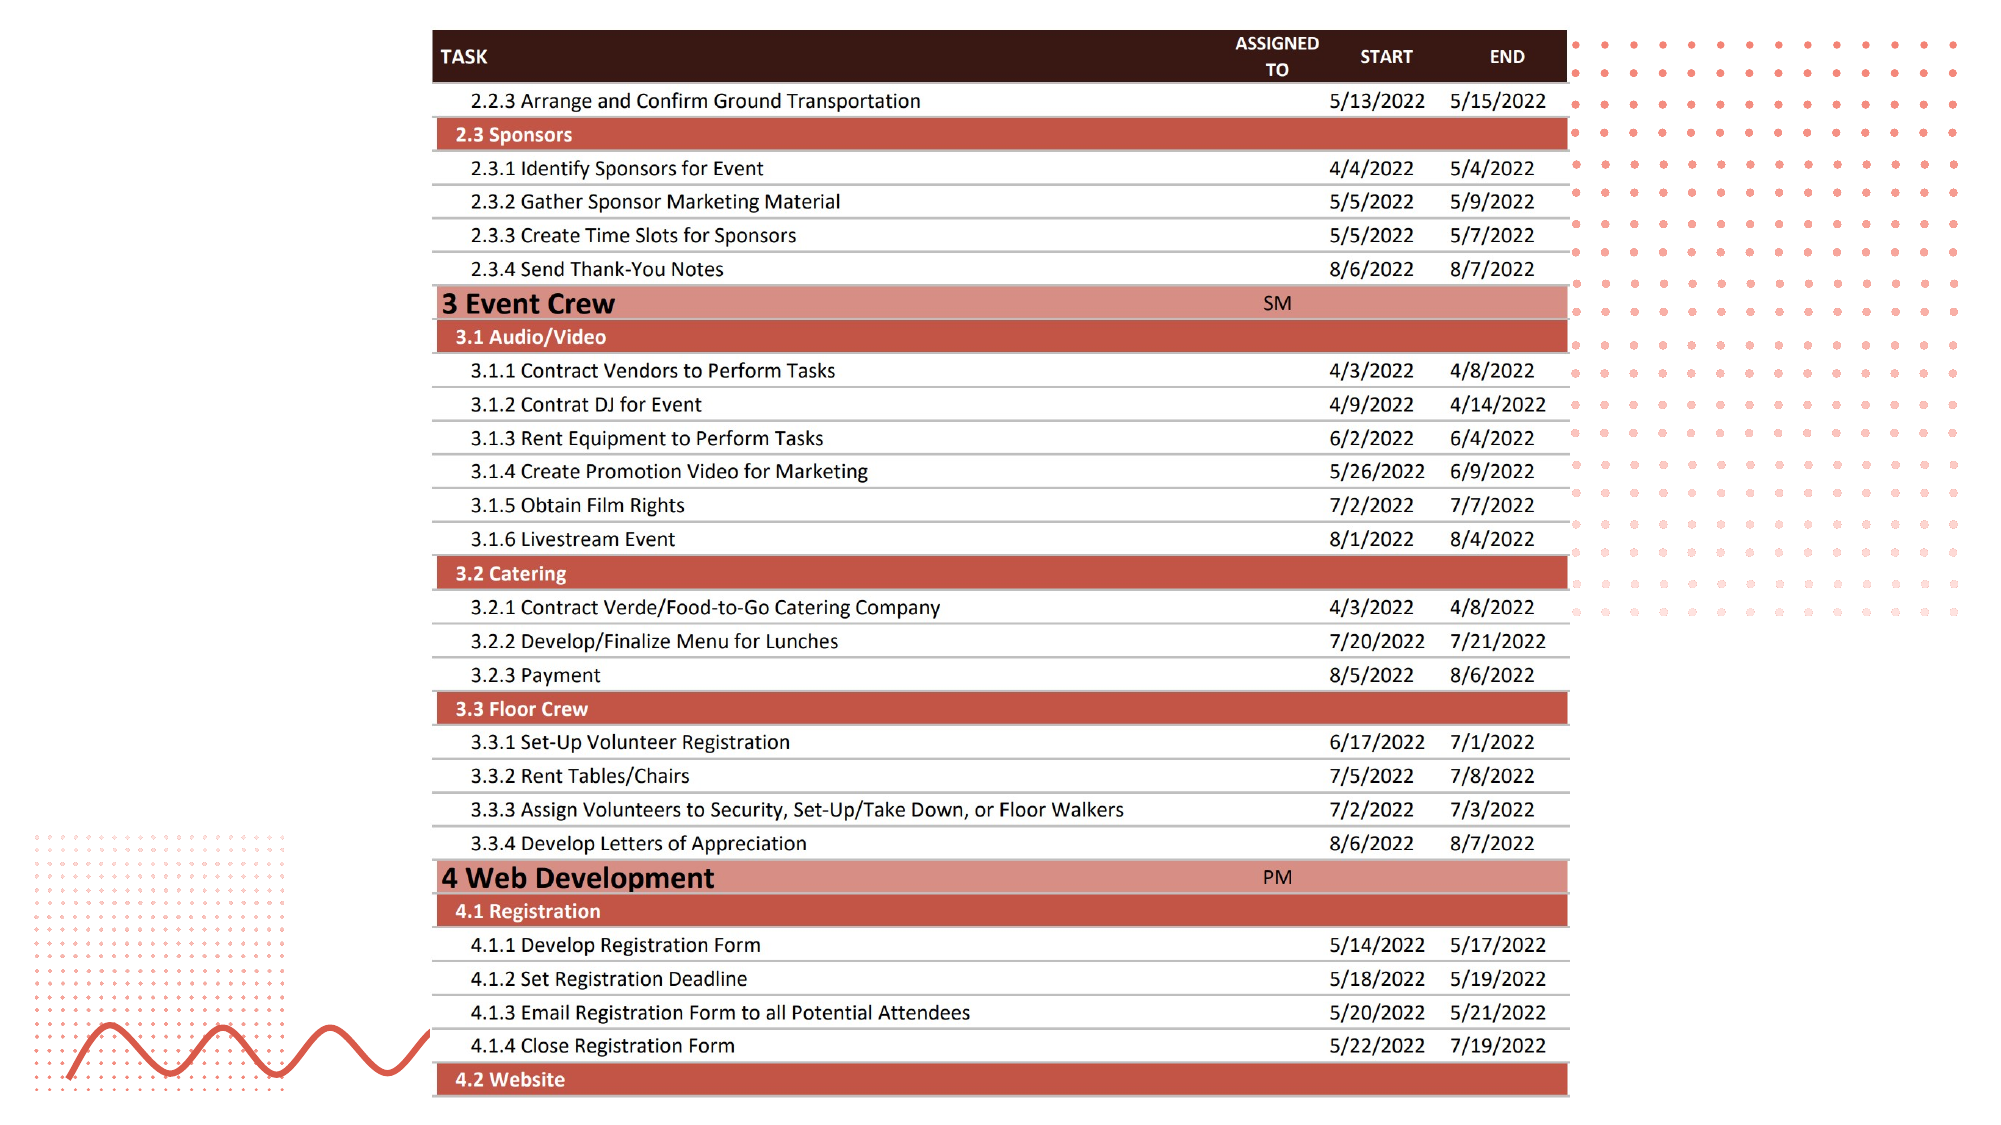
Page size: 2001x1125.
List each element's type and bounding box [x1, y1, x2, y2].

text_box [67, 1025, 424, 1079]
picture [429, 25, 1570, 1100]
